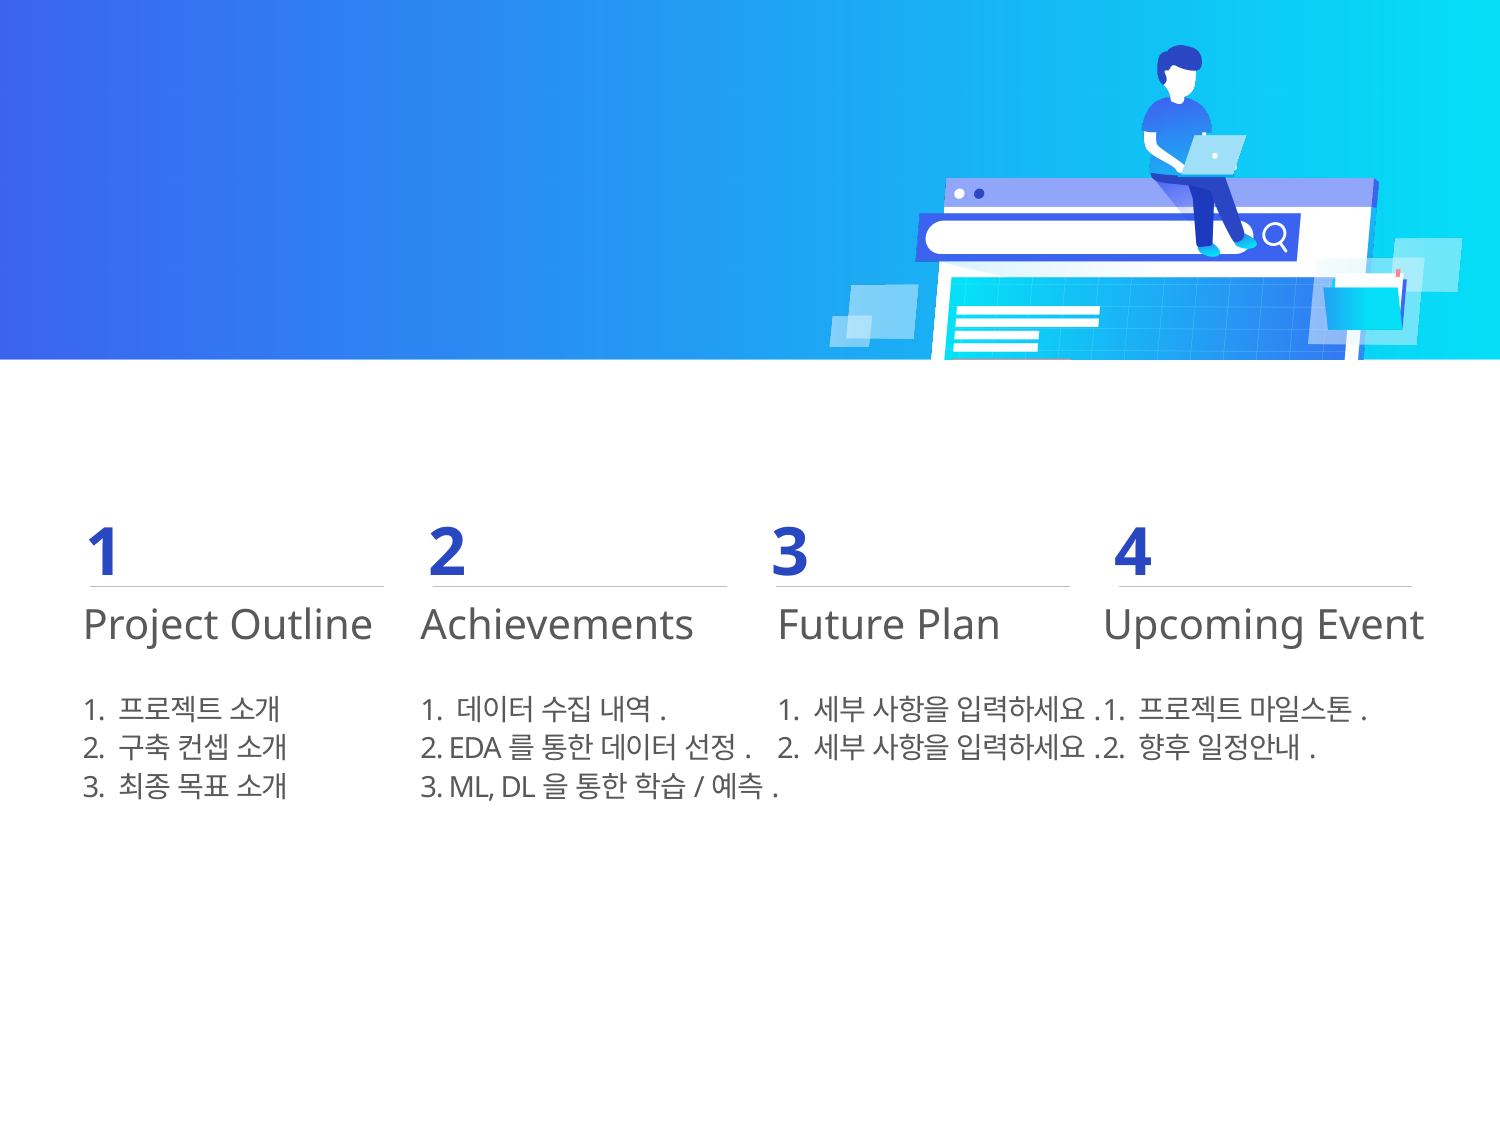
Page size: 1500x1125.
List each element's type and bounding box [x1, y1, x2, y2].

text_box [69, 501, 1425, 916]
picture [0, 0, 1500, 360]
